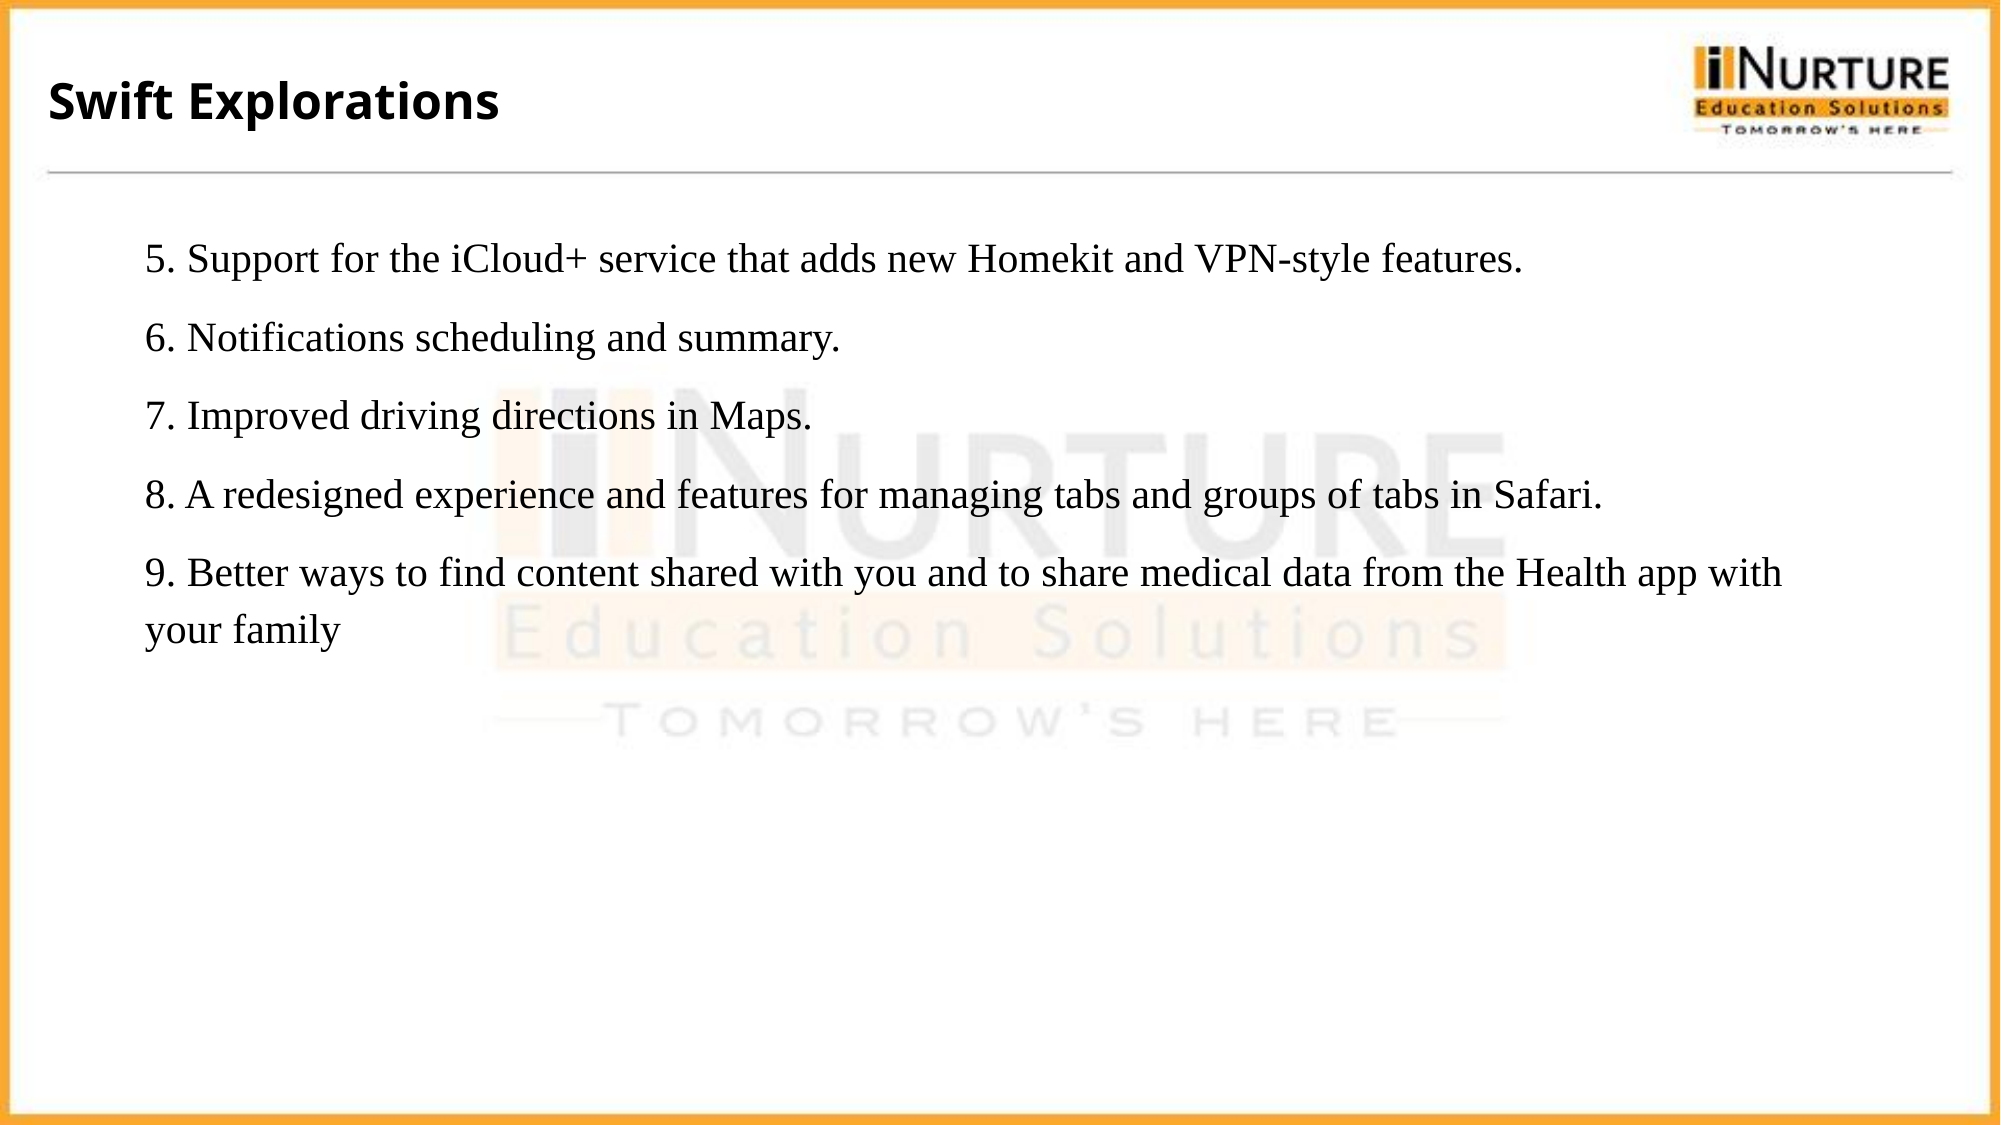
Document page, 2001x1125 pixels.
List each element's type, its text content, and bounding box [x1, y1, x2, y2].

picture [0, 0, 2001, 1125]
text_box Swift Explorations [40, 62, 847, 138]
list 5. Support for the iCloud+ service that adds new Homekit and VPN-style features. 6. Notifications scheduling and summary. 7. Improved driving directions in Maps. 8. A redesigned experience and features for managing tabs and groups of tabs in Safari. 9. Better ways to find content shared with you and to share medical data from the Health app with your family [137, 216, 1863, 785]
